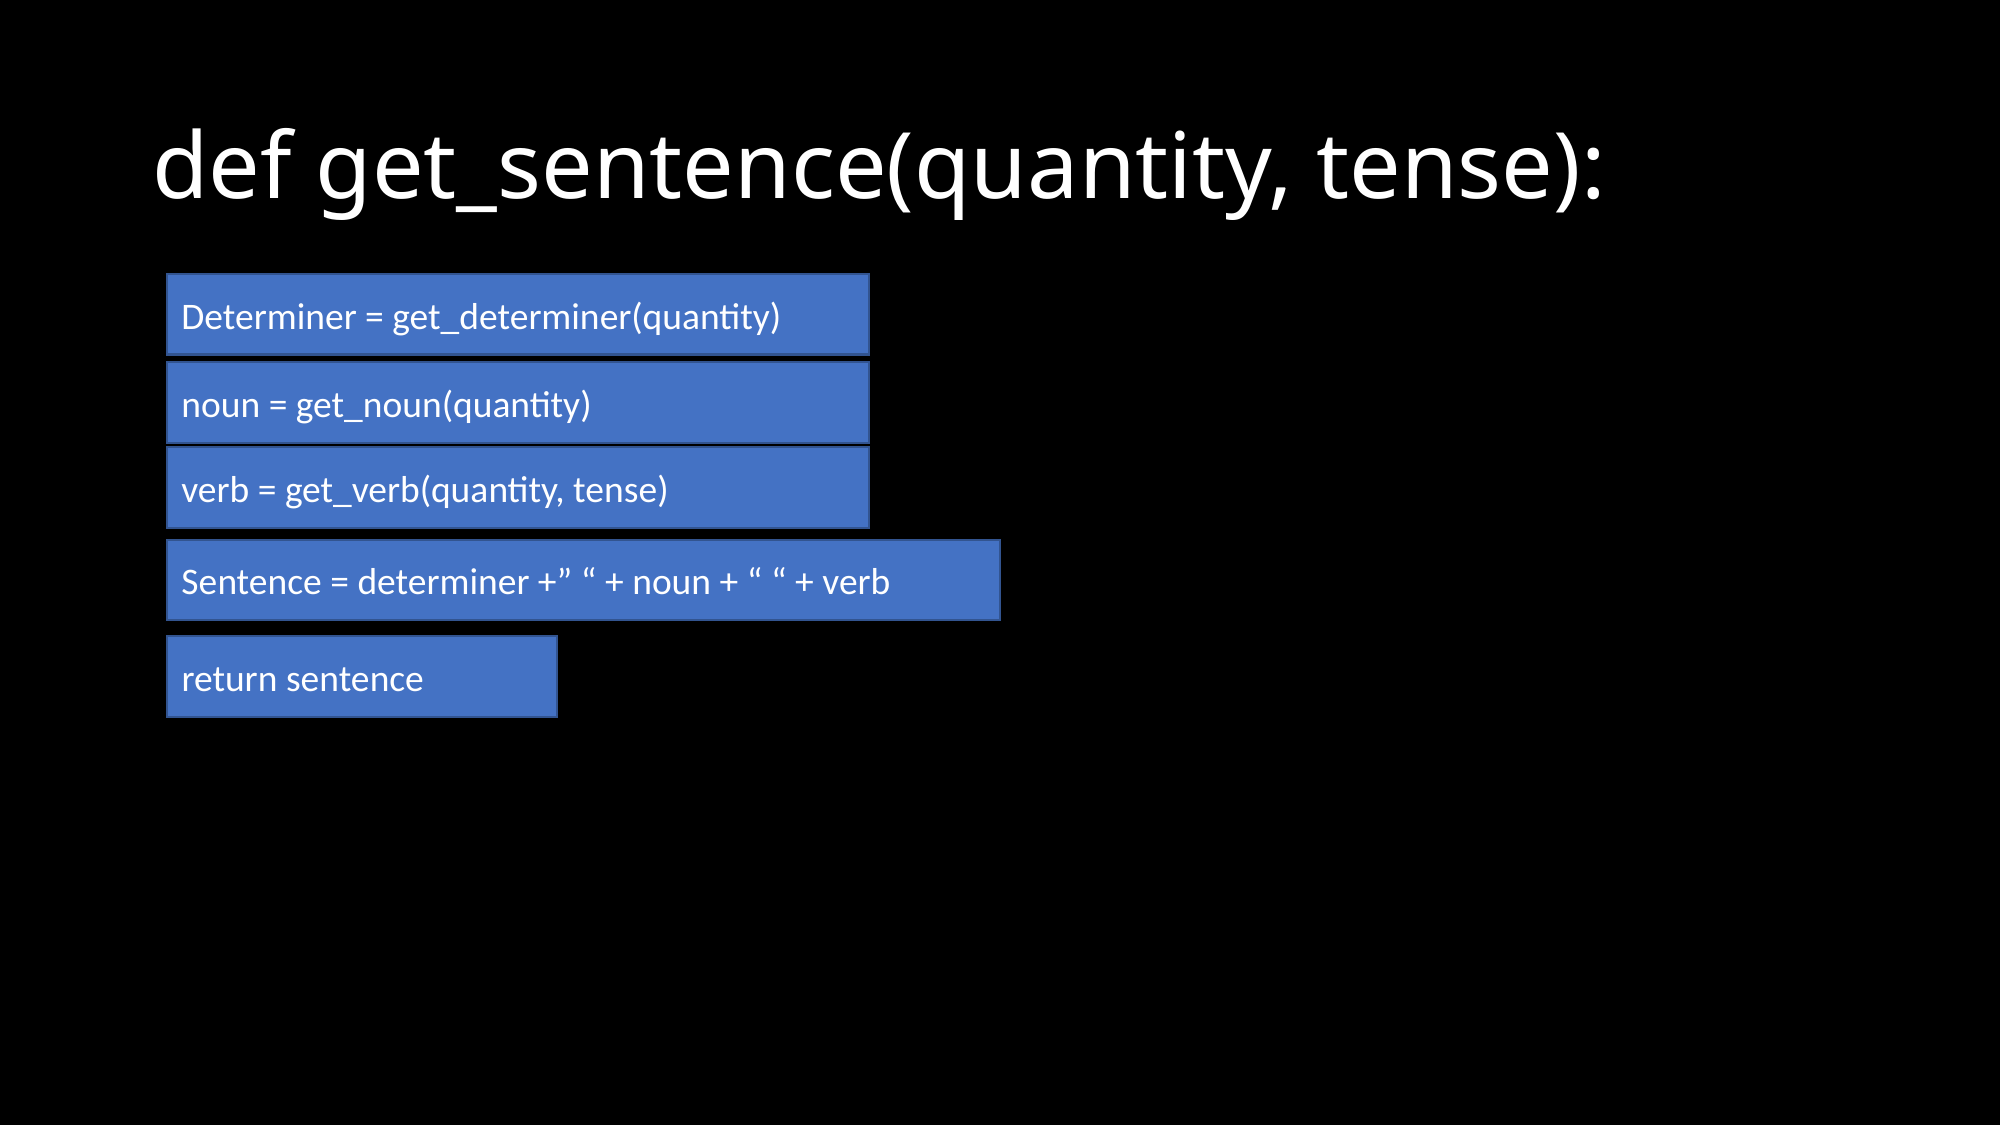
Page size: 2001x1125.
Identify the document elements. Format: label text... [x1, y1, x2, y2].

title def get_sentence(quantity, tense): [137, 59, 1863, 278]
text_box verb = get_verb(quantity, tense) [166, 446, 870, 529]
text_box noun = get_noun(quantity) [166, 361, 870, 444]
text_box Determiner = get_determiner(quantity) [166, 273, 870, 356]
text_box Sentence = determiner +” “ + noun + “ “ + verb [166, 539, 1001, 621]
text_box return sentence [166, 635, 558, 718]
